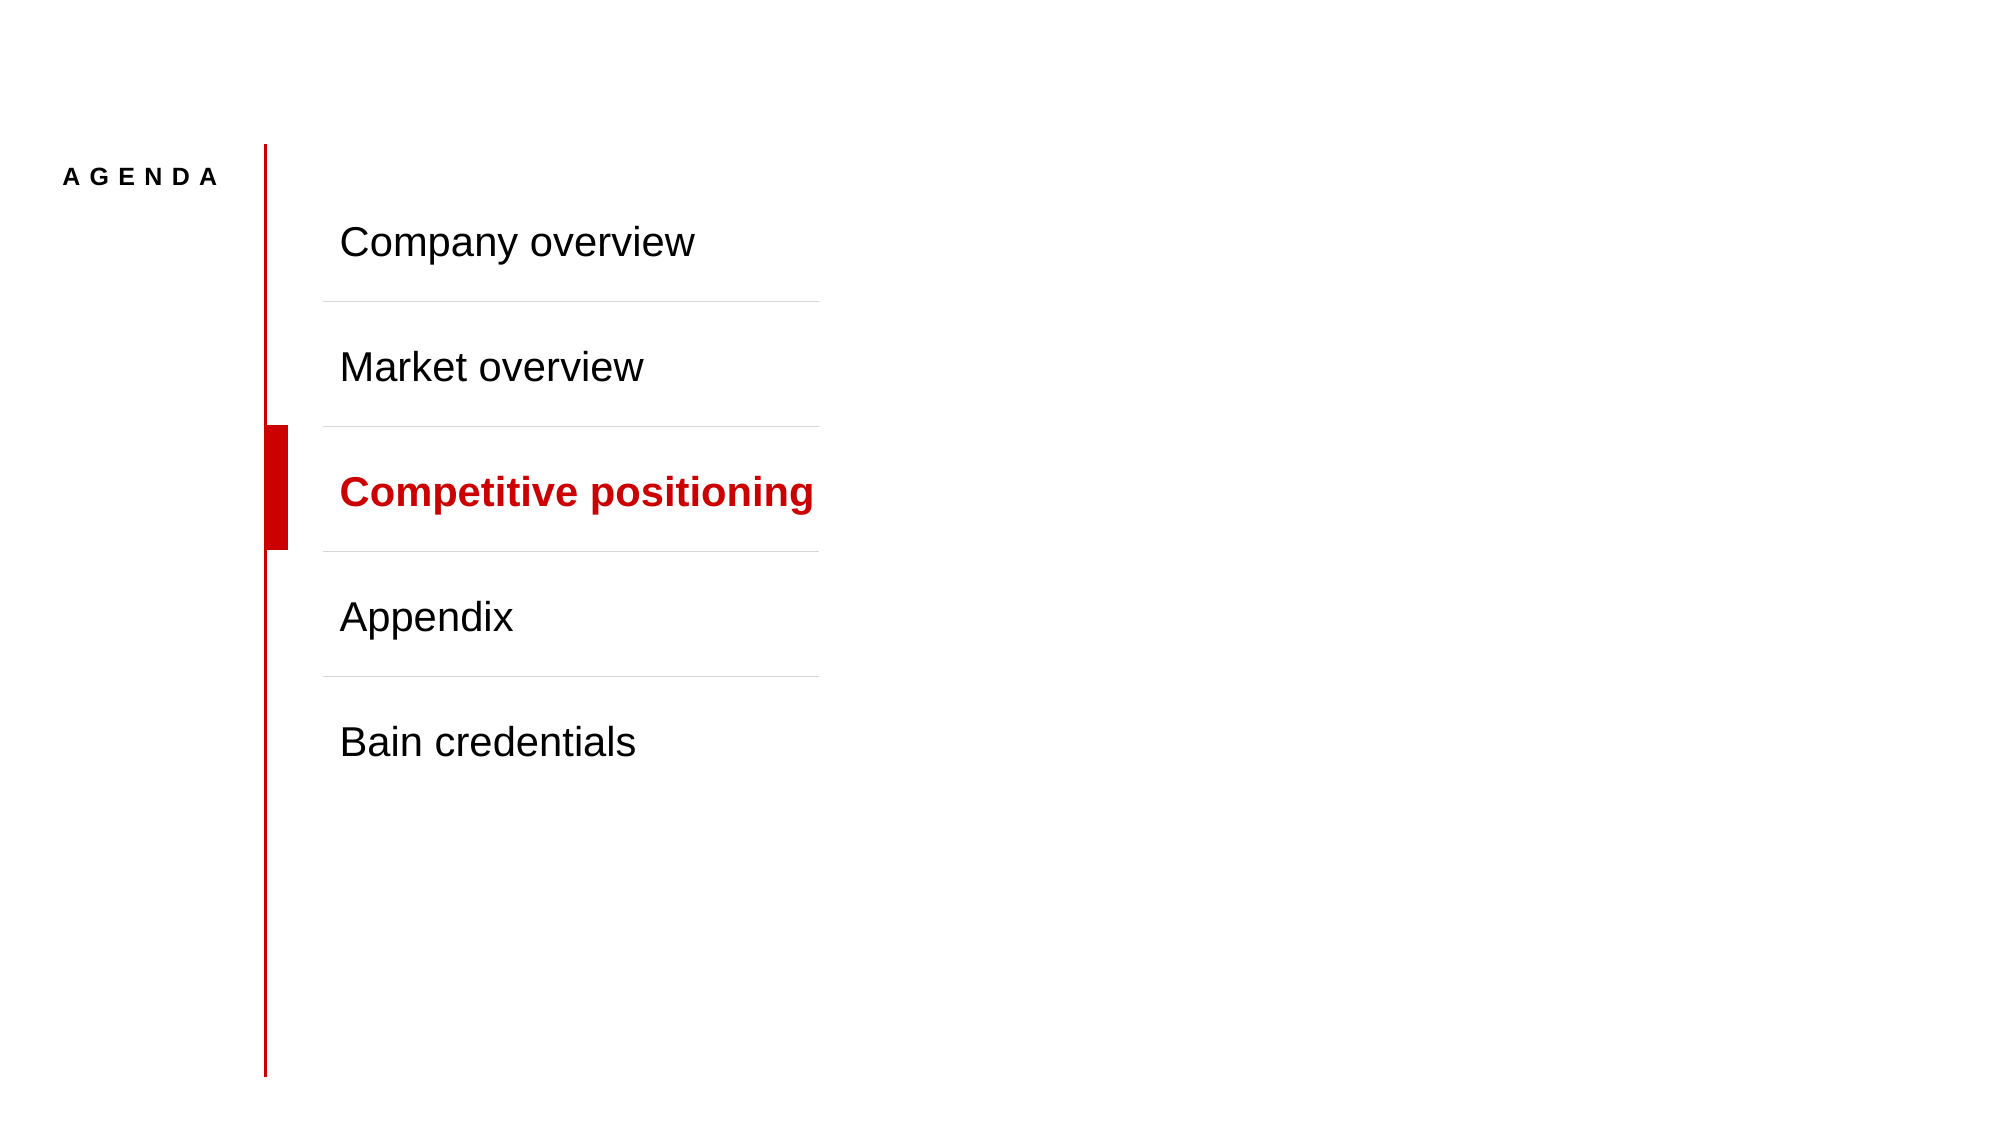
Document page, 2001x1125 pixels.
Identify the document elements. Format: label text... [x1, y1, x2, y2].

text_box [266, 426, 287, 550]
text_box Agenda [59, 156, 230, 195]
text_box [323, 208, 1946, 1078]
